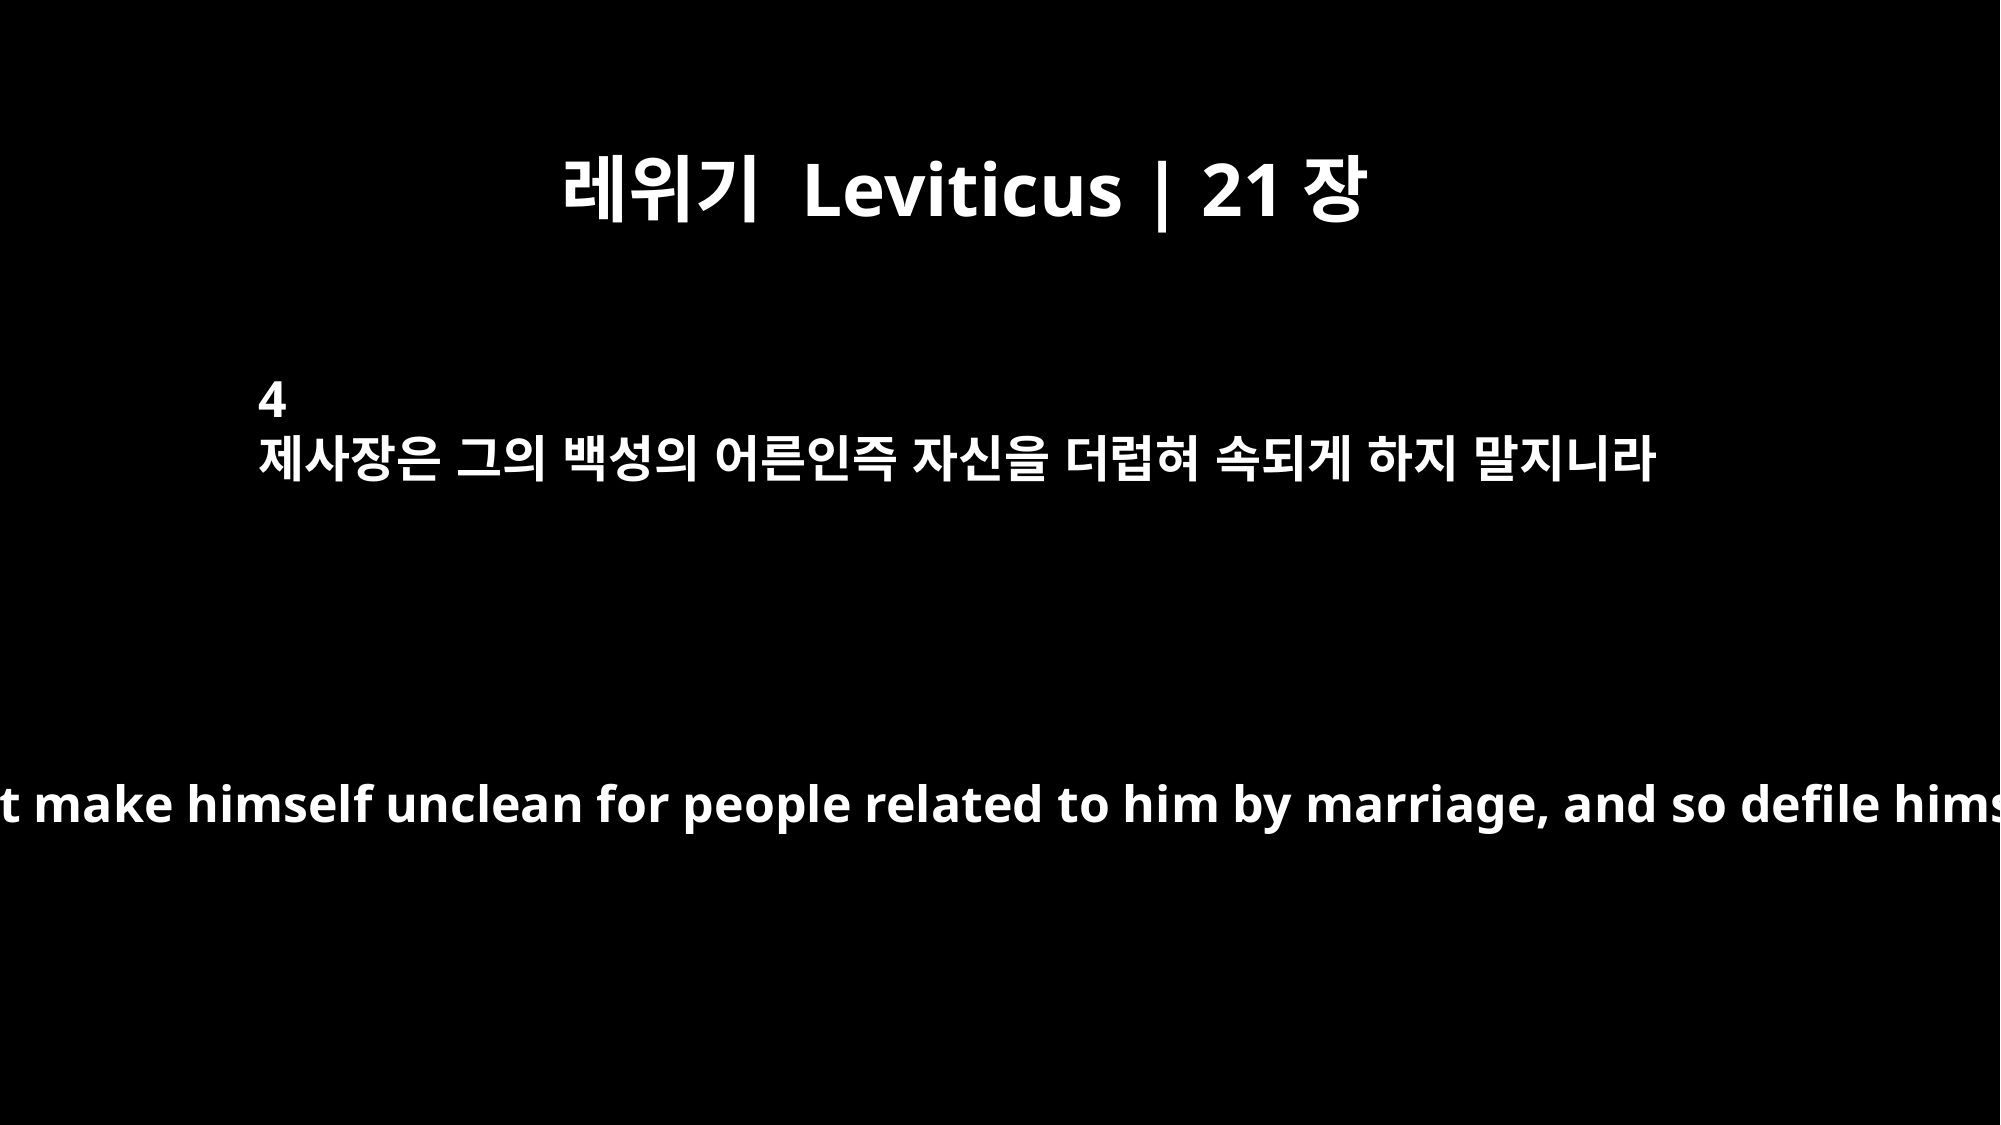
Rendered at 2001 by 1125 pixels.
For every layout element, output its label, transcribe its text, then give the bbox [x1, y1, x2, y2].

text_box He must not make himself unclean for people related to him by marriage, and so defile himself. [0, 764, 2000, 840]
text_box 4 제사장은 그의 백성의 어른인즉 자신을 더럽혀 속되게 하지 말지니라 [243, 359, 1674, 495]
text_box 레위기 Leviticus | 21장 [546, 136, 1386, 239]
